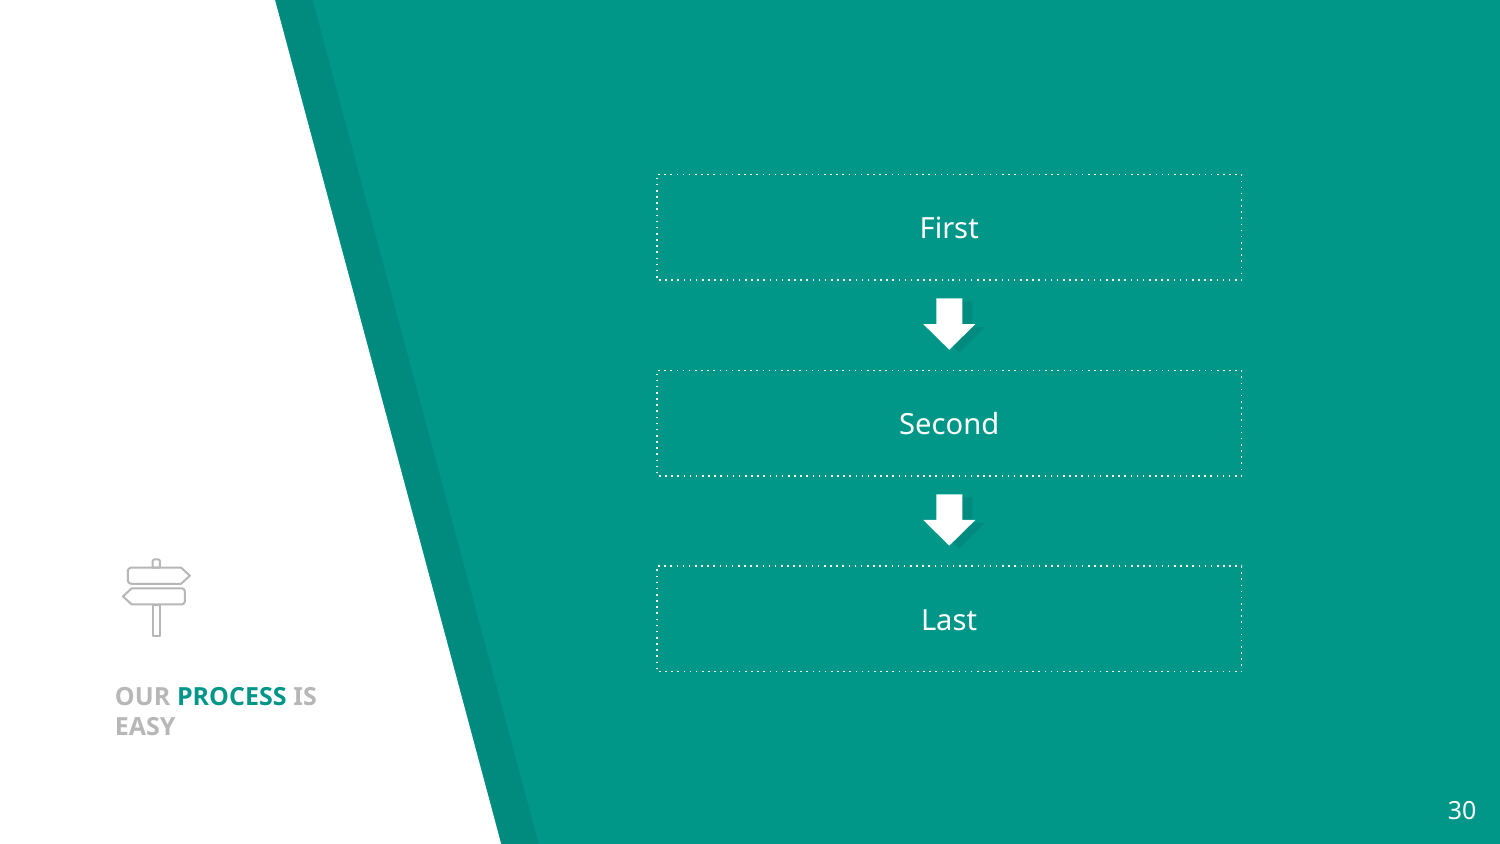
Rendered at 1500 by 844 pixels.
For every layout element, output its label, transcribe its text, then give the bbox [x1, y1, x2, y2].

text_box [122, 559, 191, 636]
text_box First [656, 174, 1242, 280]
title OUR PROCESS IS EASY [100, 675, 365, 755]
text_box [923, 494, 986, 549]
slide_number 30 [1401, 779, 1492, 844]
text_box Second [656, 370, 1242, 476]
text_box Last [656, 566, 1242, 672]
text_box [923, 298, 986, 353]
